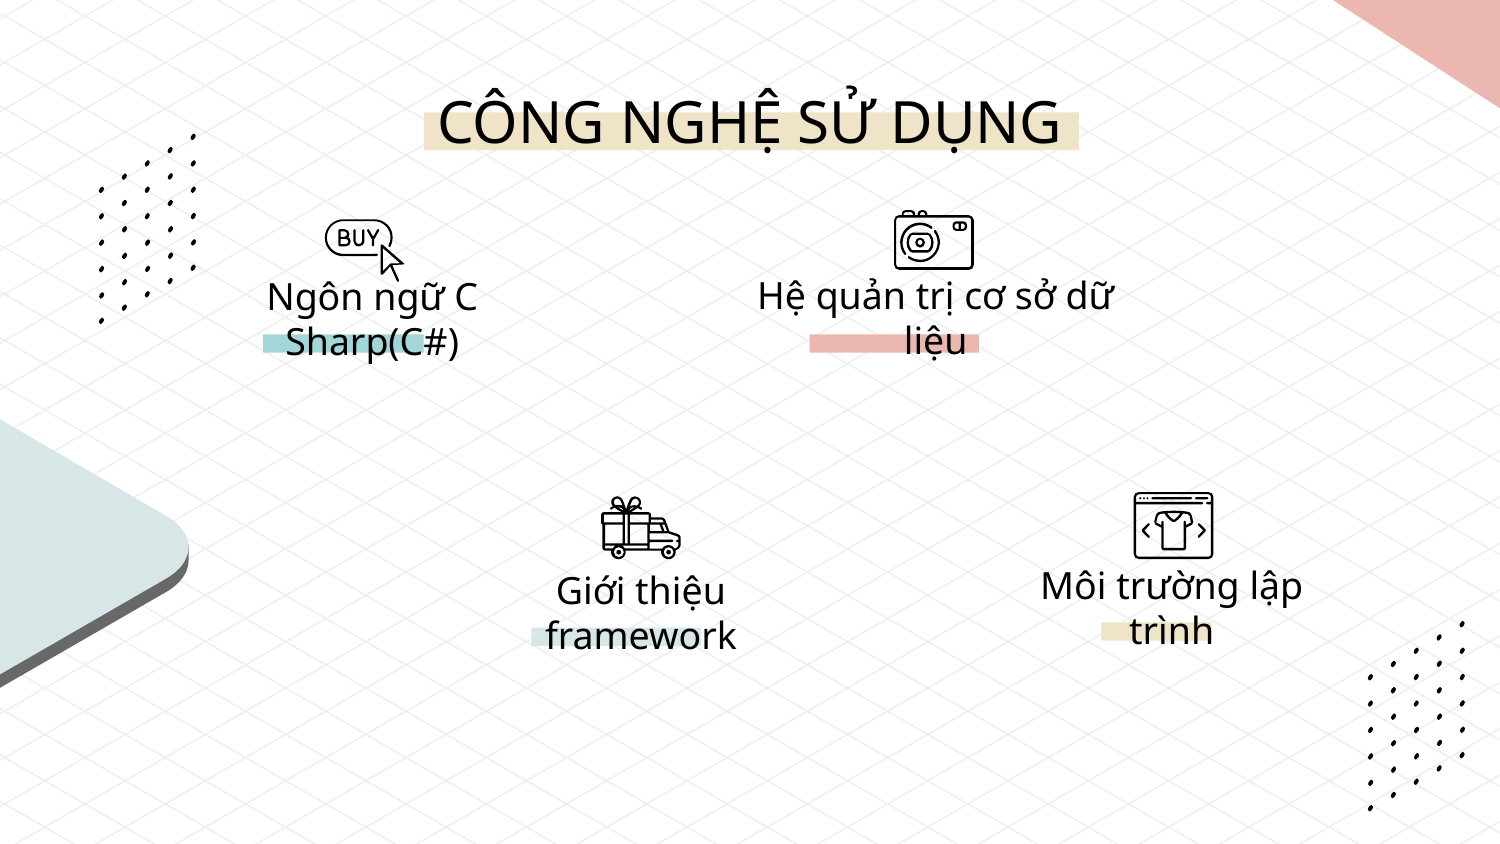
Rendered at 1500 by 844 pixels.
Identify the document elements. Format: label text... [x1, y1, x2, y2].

title Giới thiệu framework [453, 585, 829, 672]
title CÔNG NGHỆ SỬ DỤNG [118, 72, 1382, 167]
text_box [893, 209, 975, 271]
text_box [98, 133, 197, 325]
title Môi trường lập trình [993, 580, 1350, 667]
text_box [600, 495, 682, 560]
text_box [324, 219, 405, 283]
title Hệ quản trị cơ sở dữ liệu [731, 290, 1141, 378]
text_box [1133, 491, 1214, 560]
title Ngôn ngữ C Sharp(C#) [180, 291, 565, 379]
